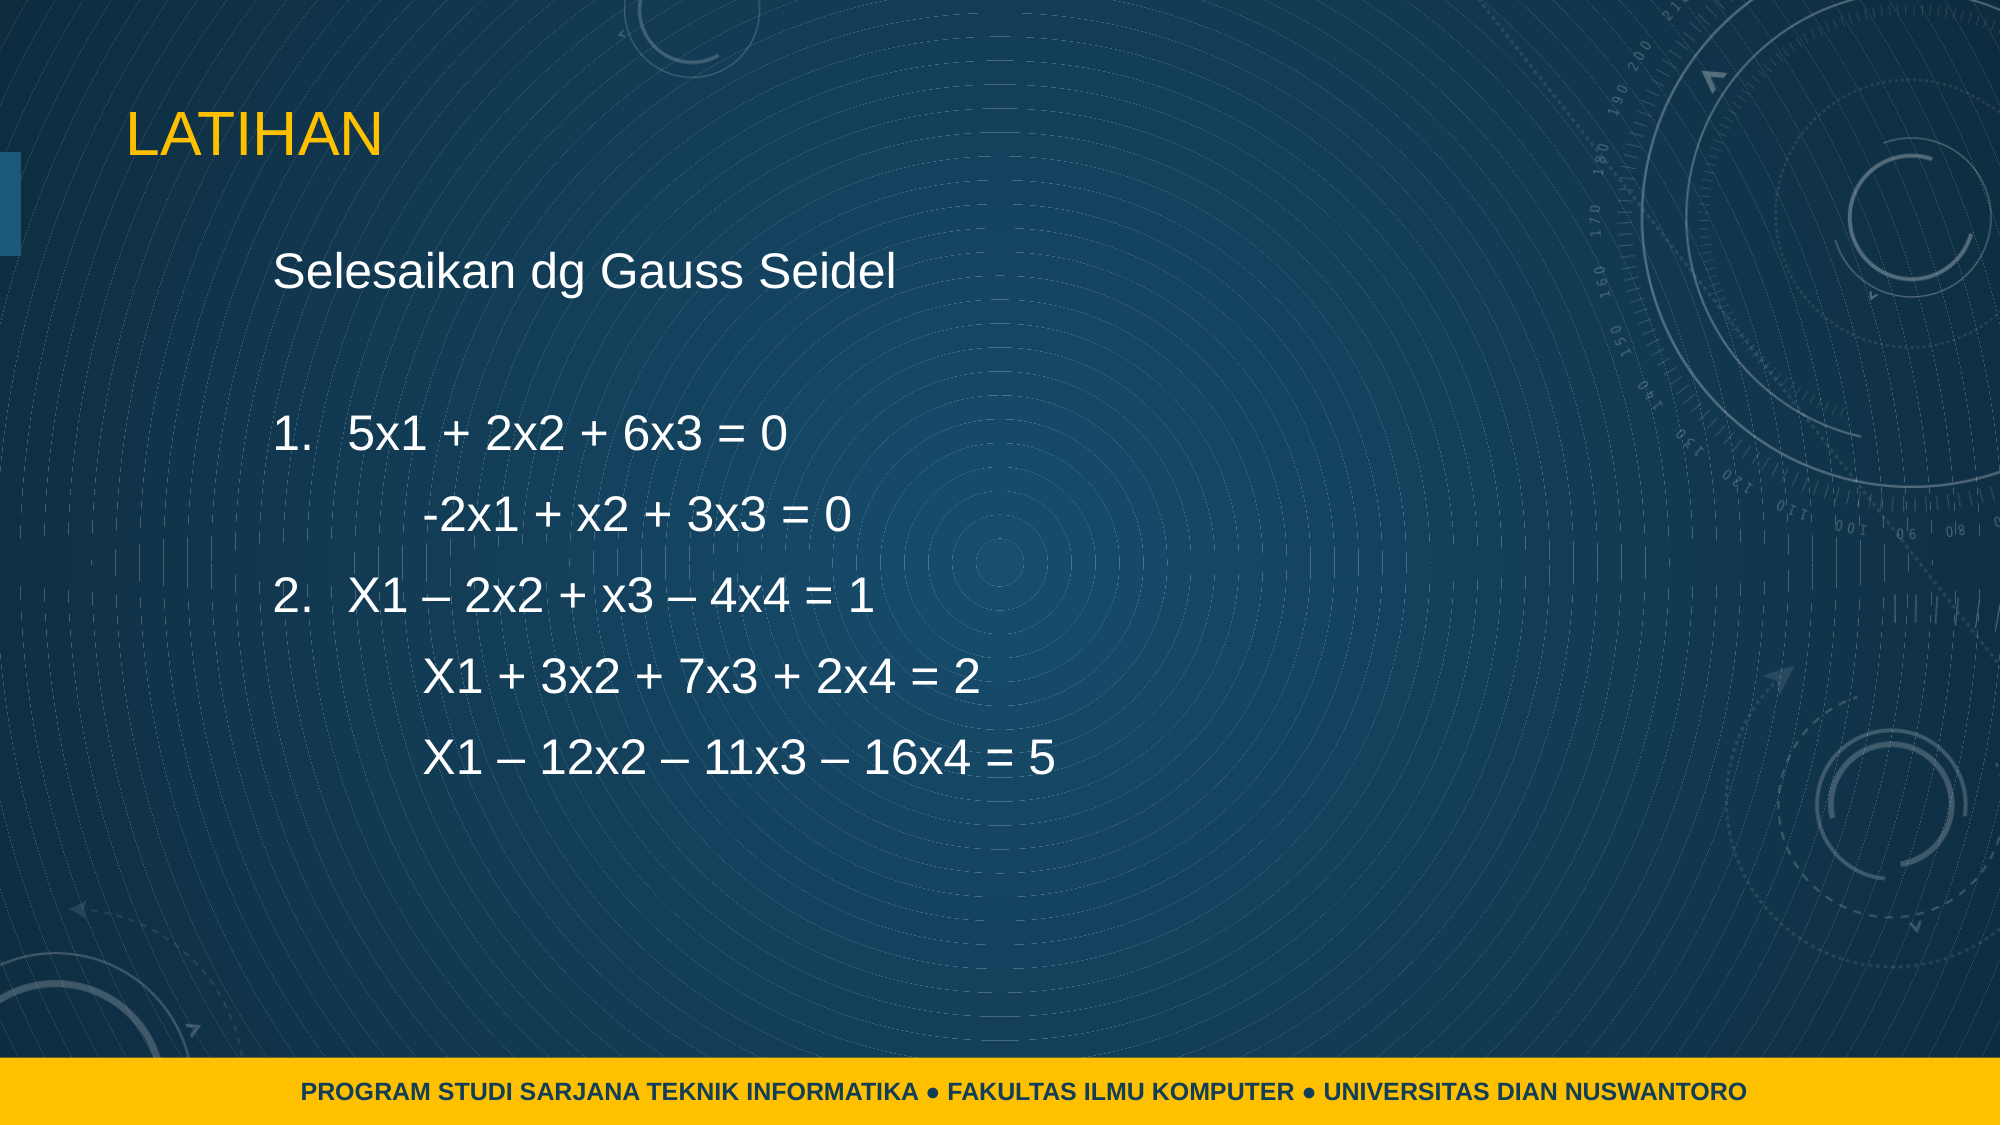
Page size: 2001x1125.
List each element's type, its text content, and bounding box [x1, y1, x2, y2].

text_box PROGRAM STUDI SARJANA TEKNIK INFORMATIKA ● FAKULTAS ILMU KOMPUTER ● UNIVERSITAS DIAN NUSWANTORO [285, 1068, 1765, 1114]
text_box Selesaikan dg Gauss Seidel 5x1 + 2x2 + 6x3 = 0 -2x1 + x2 + 3x3 = 0 X1 – 2x2 + x3 – 4x4 = 1 X1 + 3x2 + 7x3 + 2x4 = 2 X1 – 12x2 – 11x3 – 16x4 = 5 [257, 231, 1434, 855]
picture [0, 0, 2000, 1056]
title latihan [110, 64, 1890, 198]
text_box [0, 1056, 2000, 1125]
